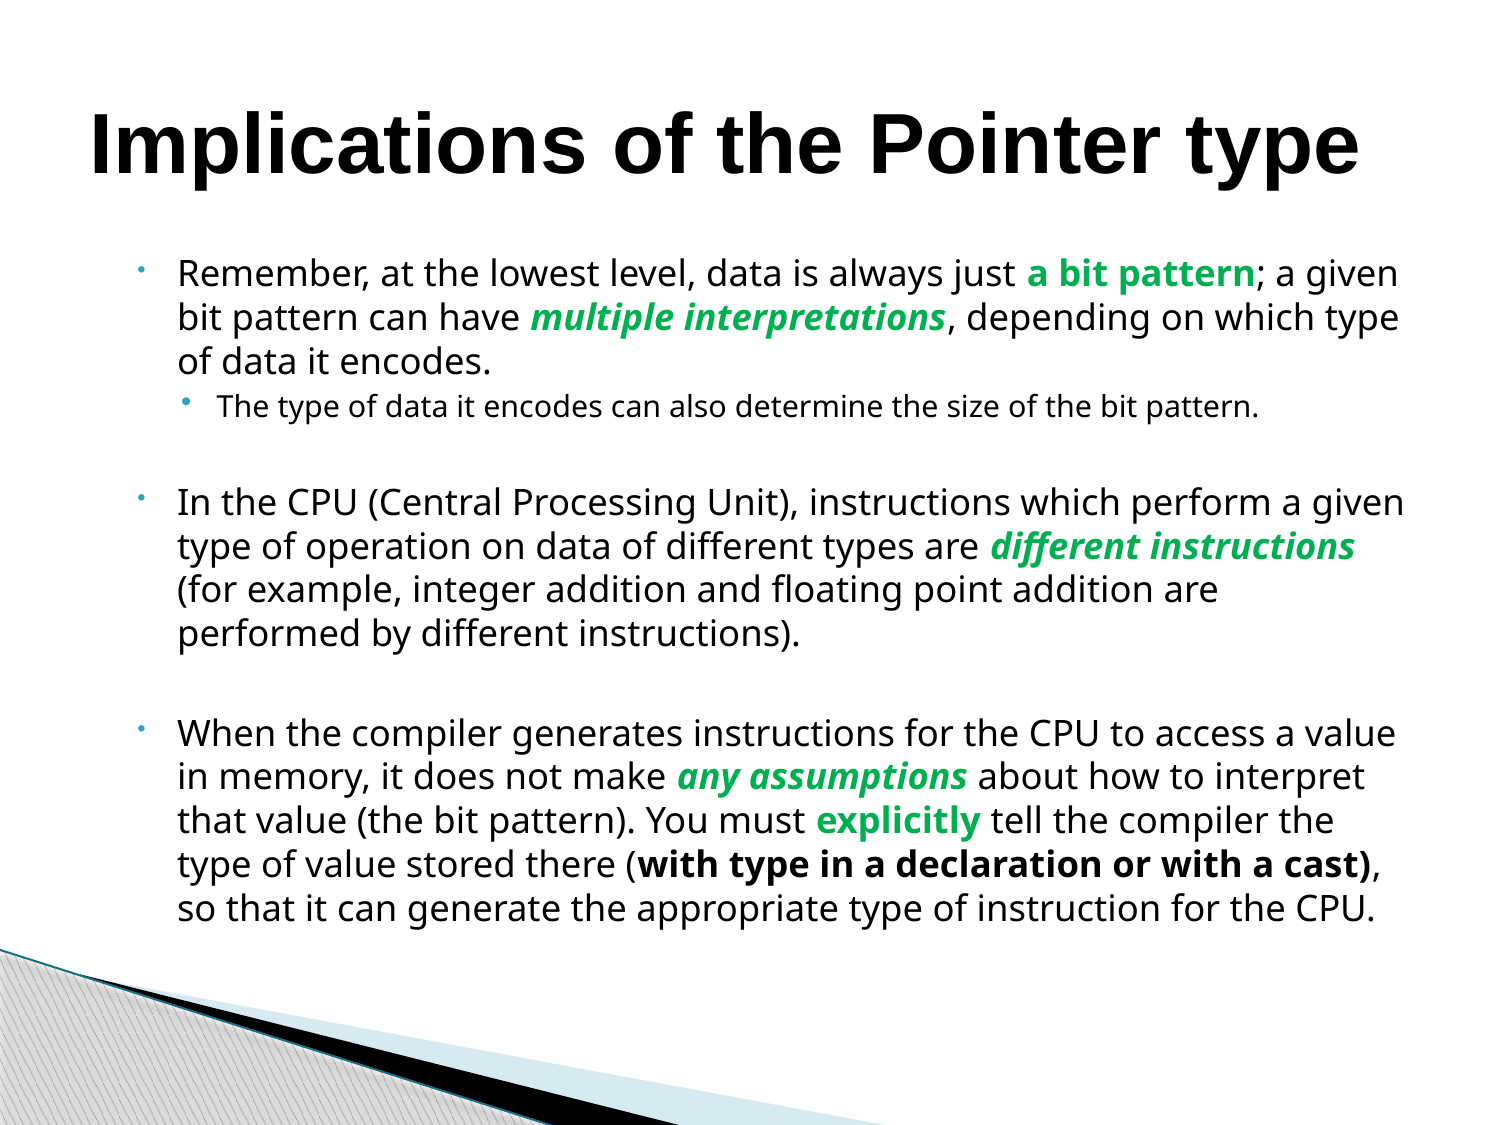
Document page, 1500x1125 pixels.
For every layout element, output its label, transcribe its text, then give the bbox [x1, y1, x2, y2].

title Implications of the Pointer type [75, 45, 1425, 233]
list Remember, at the lowest level, data is always just a bit pattern; a given bit pattern can have multiple interpretations, depending on which type of data it encodes. The type of data it encodes can also determine the size of the bit pattern. In the CPU (Central Processing Unit), instructions which perform a given type of operation on data of different types are different instructions (for example, integer addition and floating point addition are performed by different instructions). When the compiler generates instructions for the CPU to access a value in memory, it does not make any assumptions about how to interpret that value (the bit pattern). You must explicitly tell the compiler the type of value stored there (with type in a declaration or with a cast), so that it can generate the appropriate type of instruction for the CPU. [75, 243, 1425, 986]
